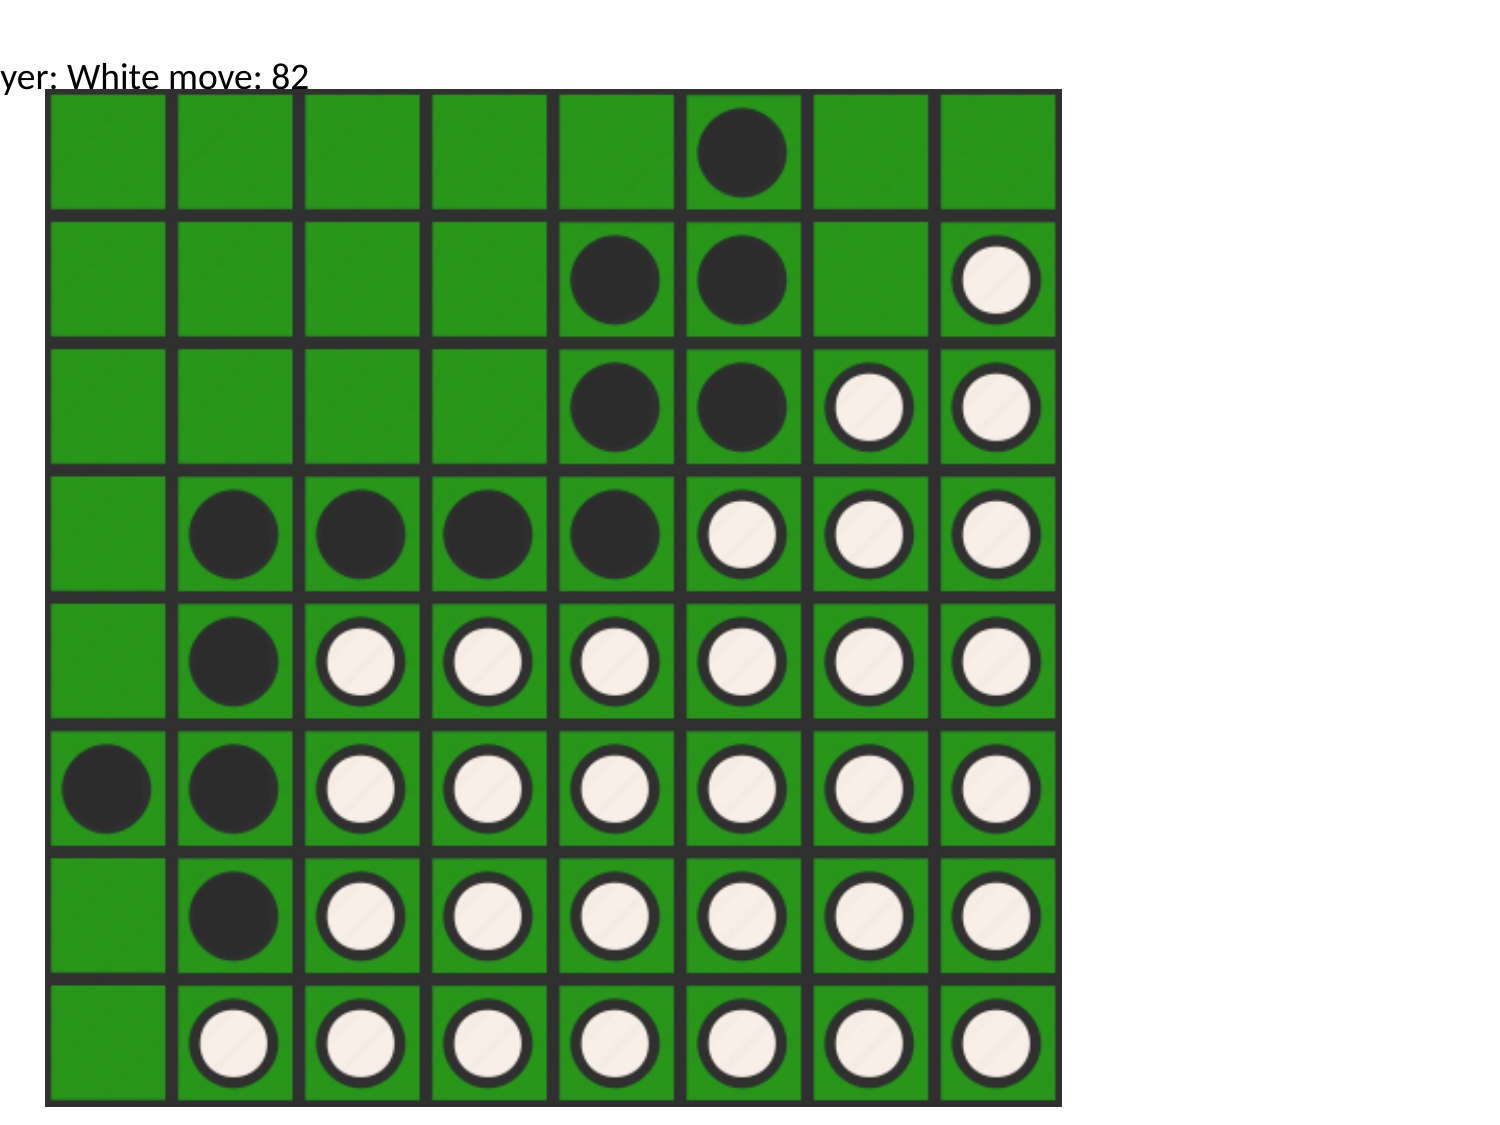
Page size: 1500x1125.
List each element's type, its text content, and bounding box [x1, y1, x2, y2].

picture [44, 89, 1062, 1107]
text_box turn: 40 player: White move: 82 [0, 44, 325, 105]
